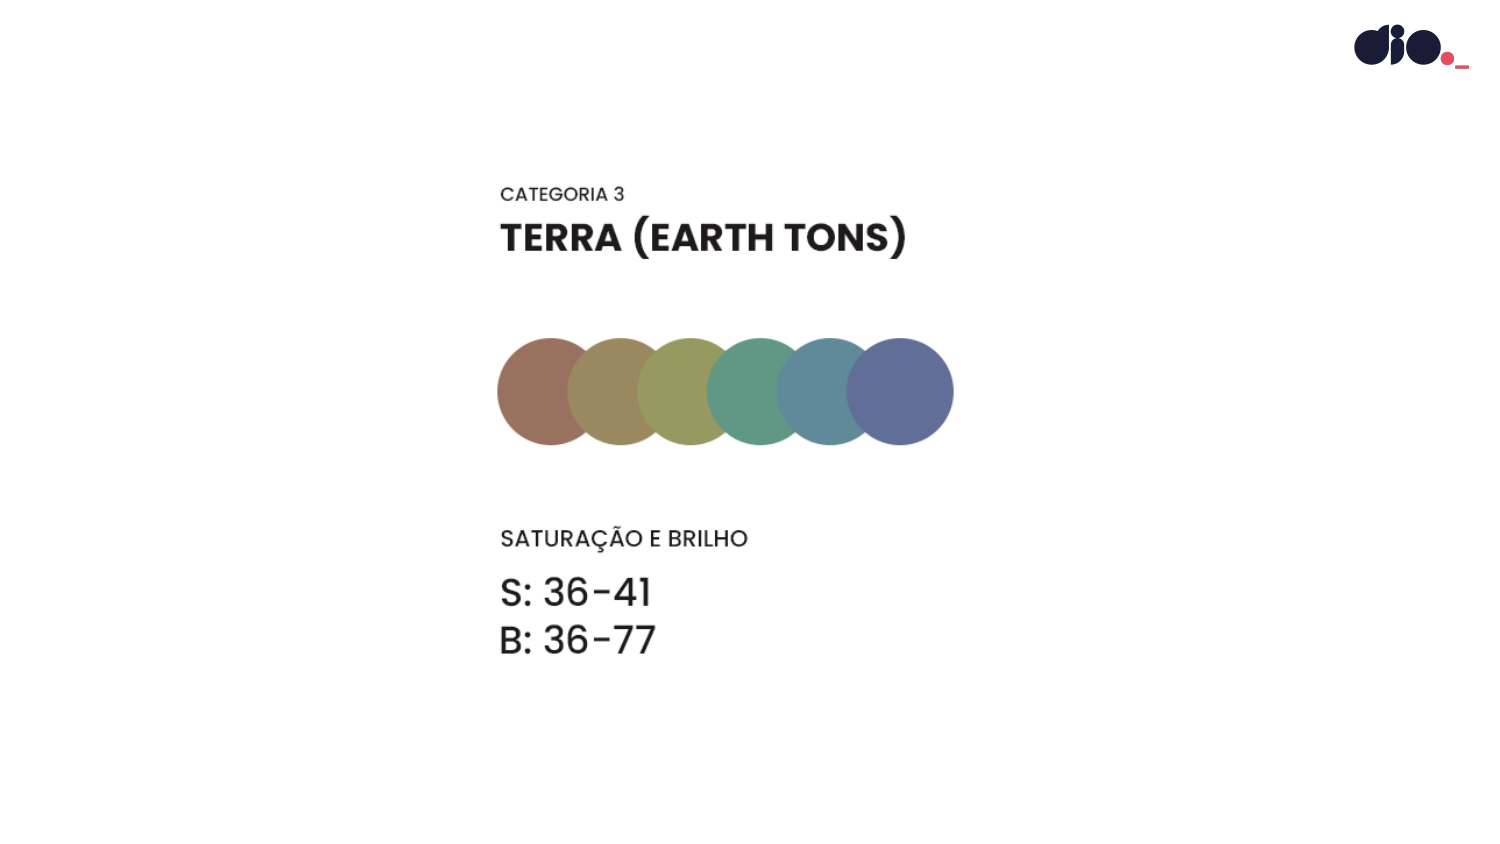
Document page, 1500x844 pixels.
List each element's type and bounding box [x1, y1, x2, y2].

picture [459, 131, 1041, 713]
picture [1339, 15, 1479, 78]
